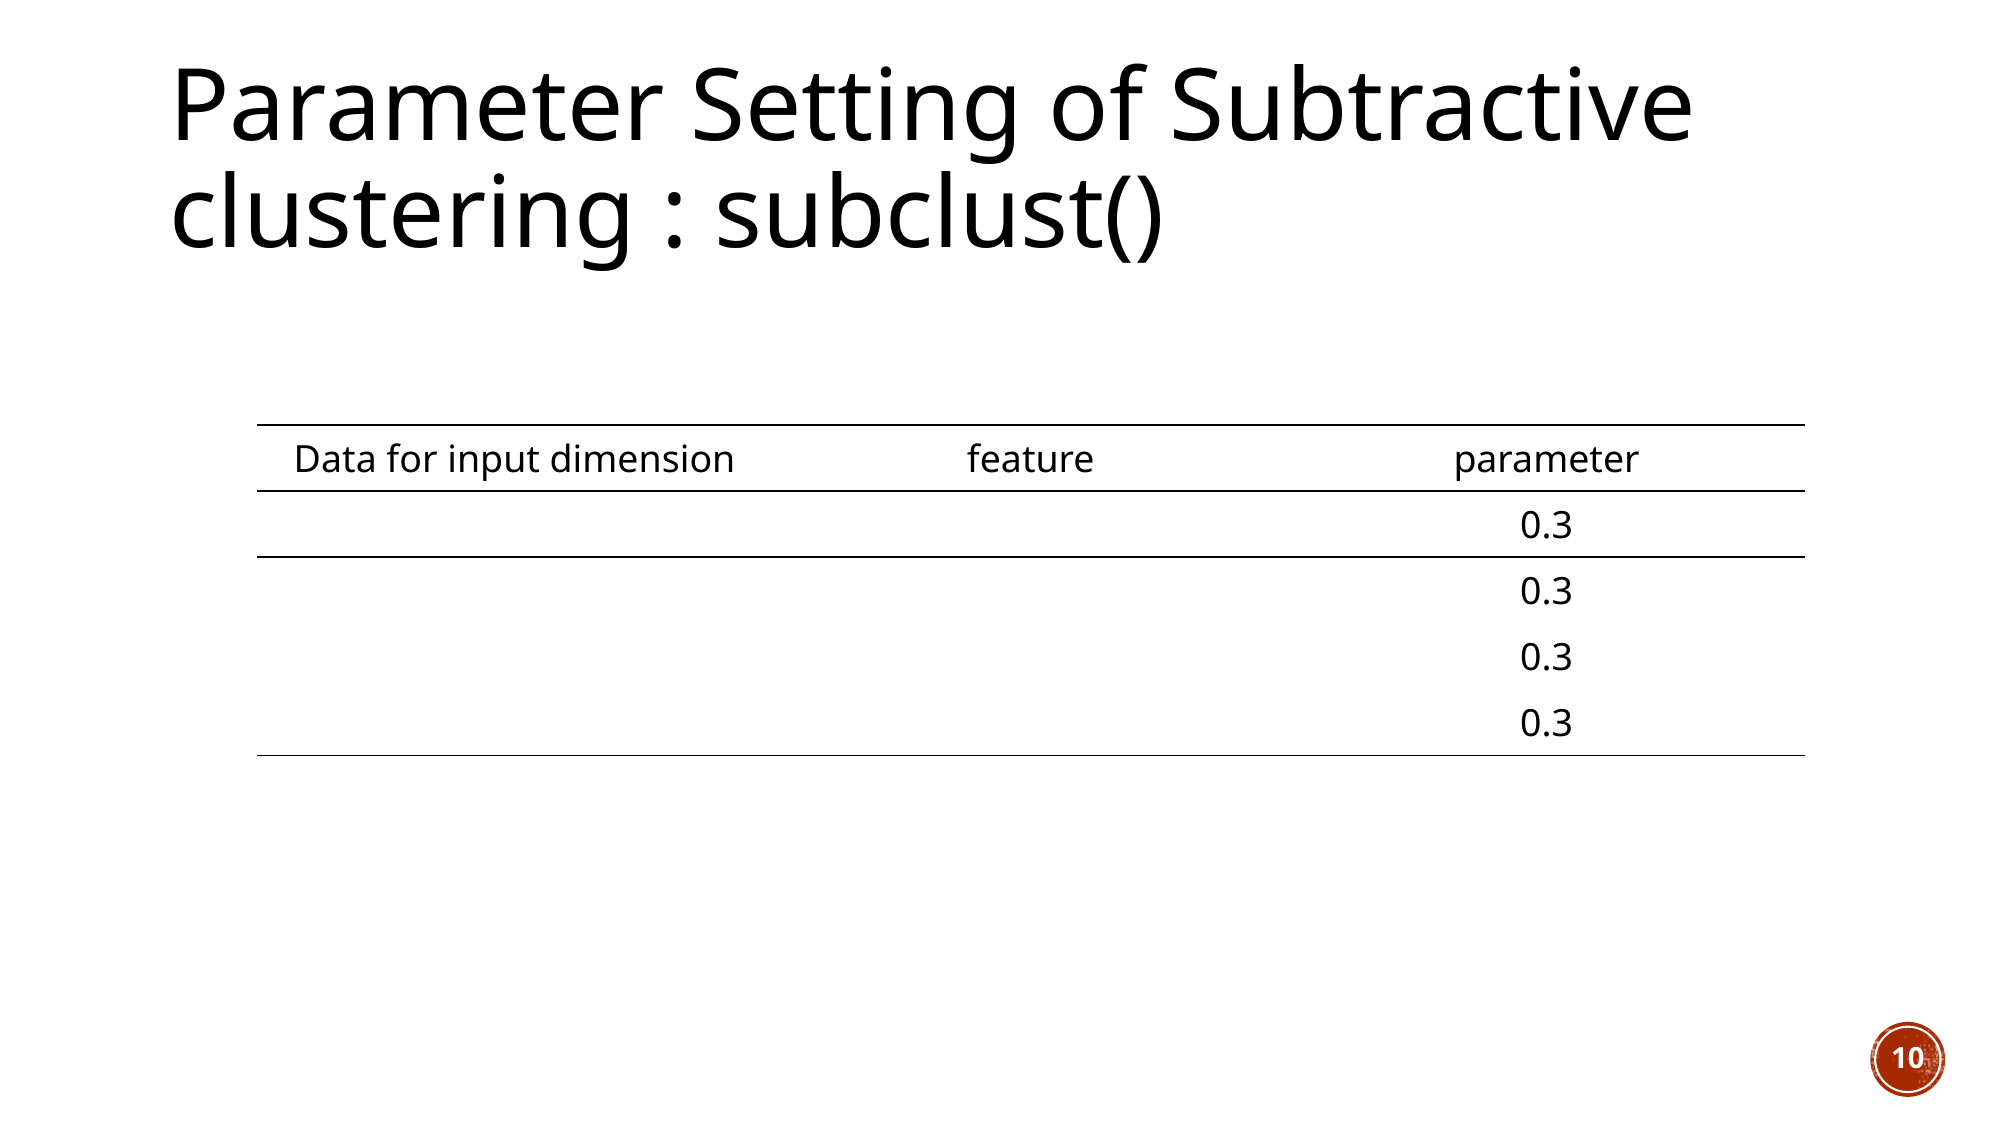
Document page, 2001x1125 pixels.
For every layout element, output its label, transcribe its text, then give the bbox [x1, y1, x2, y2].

slide_number 10 [1855, 1028, 1961, 1089]
title Parameter Setting of Subtractive clustering : subclust() [154, 29, 1805, 294]
